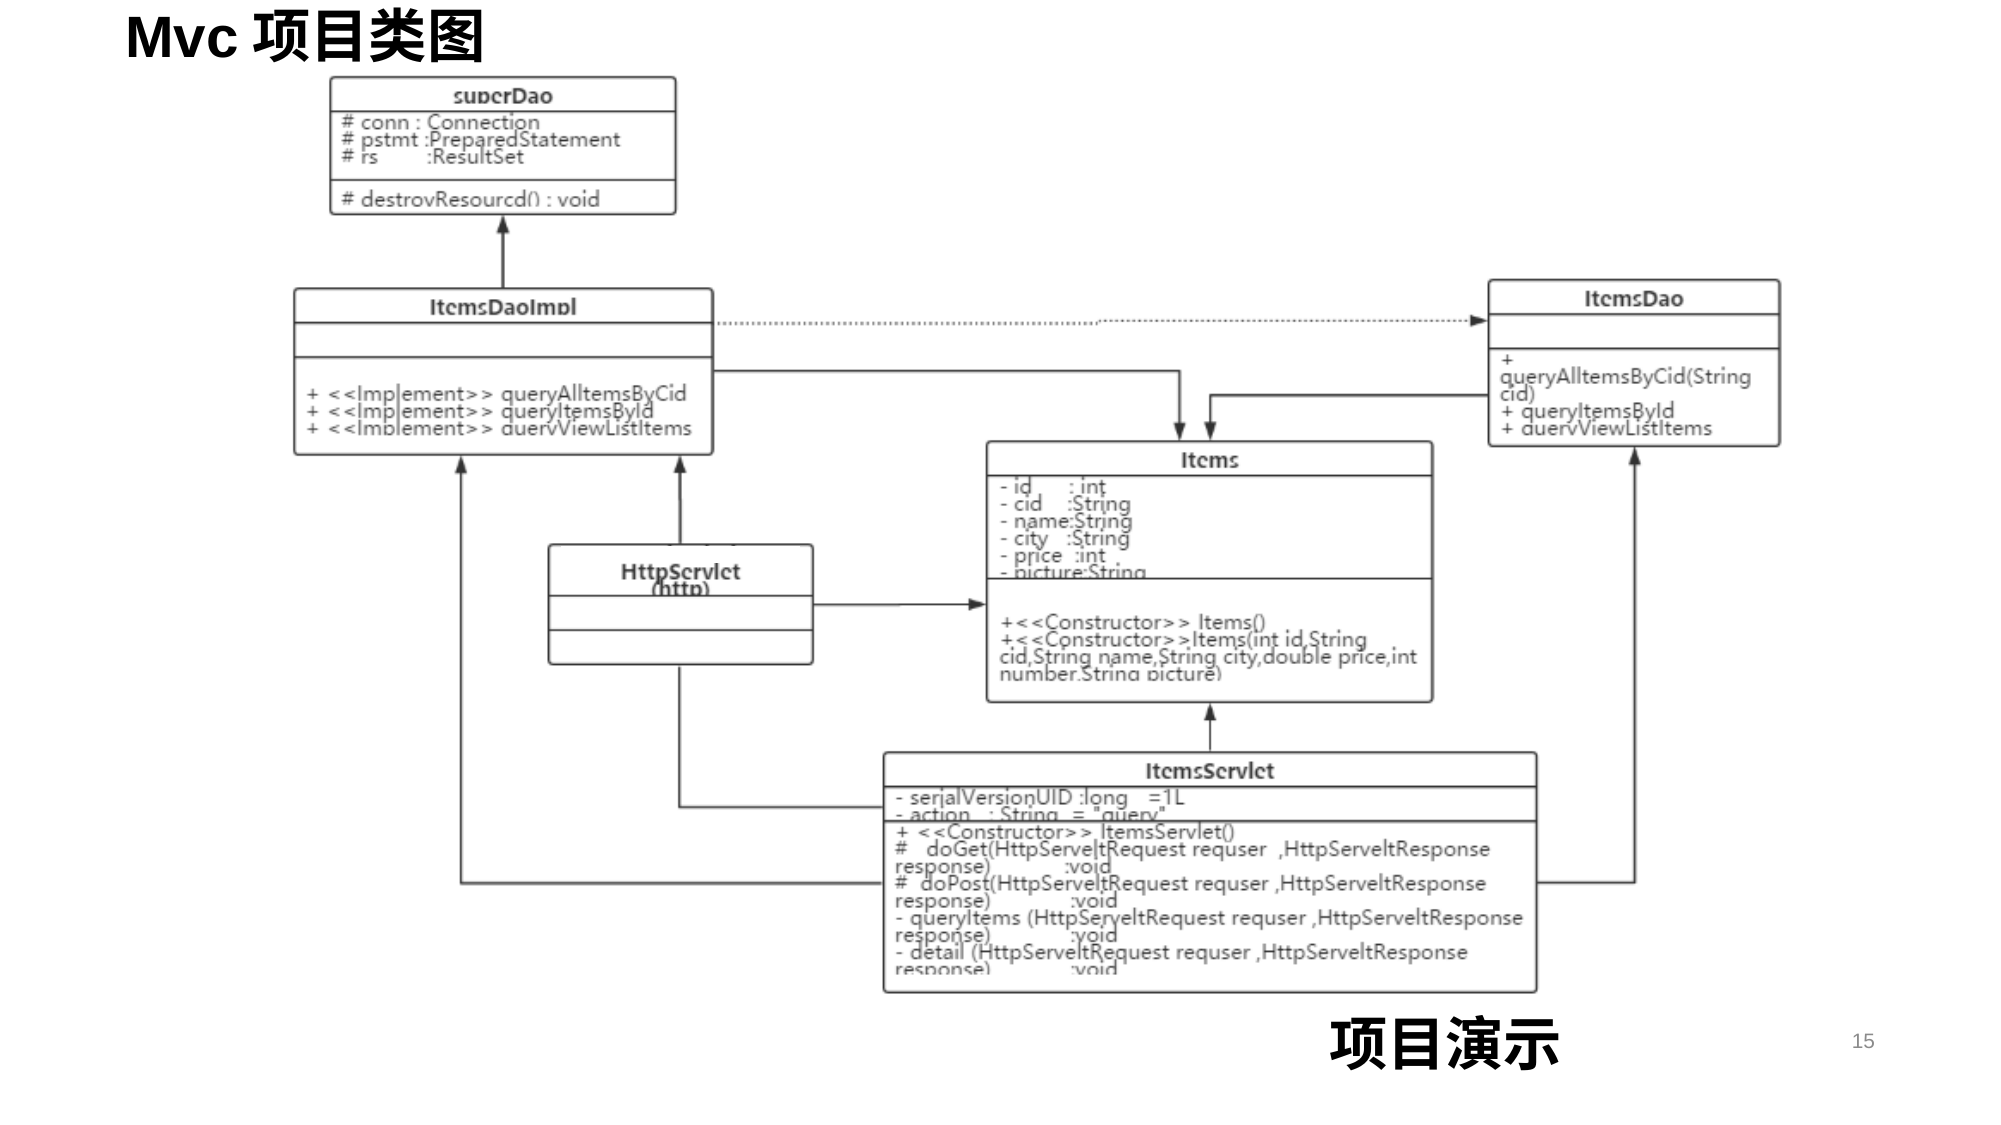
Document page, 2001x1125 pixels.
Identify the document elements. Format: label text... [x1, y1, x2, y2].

picture [285, 73, 1787, 999]
slide_number 15 [1412, 1023, 1890, 1058]
title Mvc项目类图 项目演示 [109, 0, 1890, 1100]
